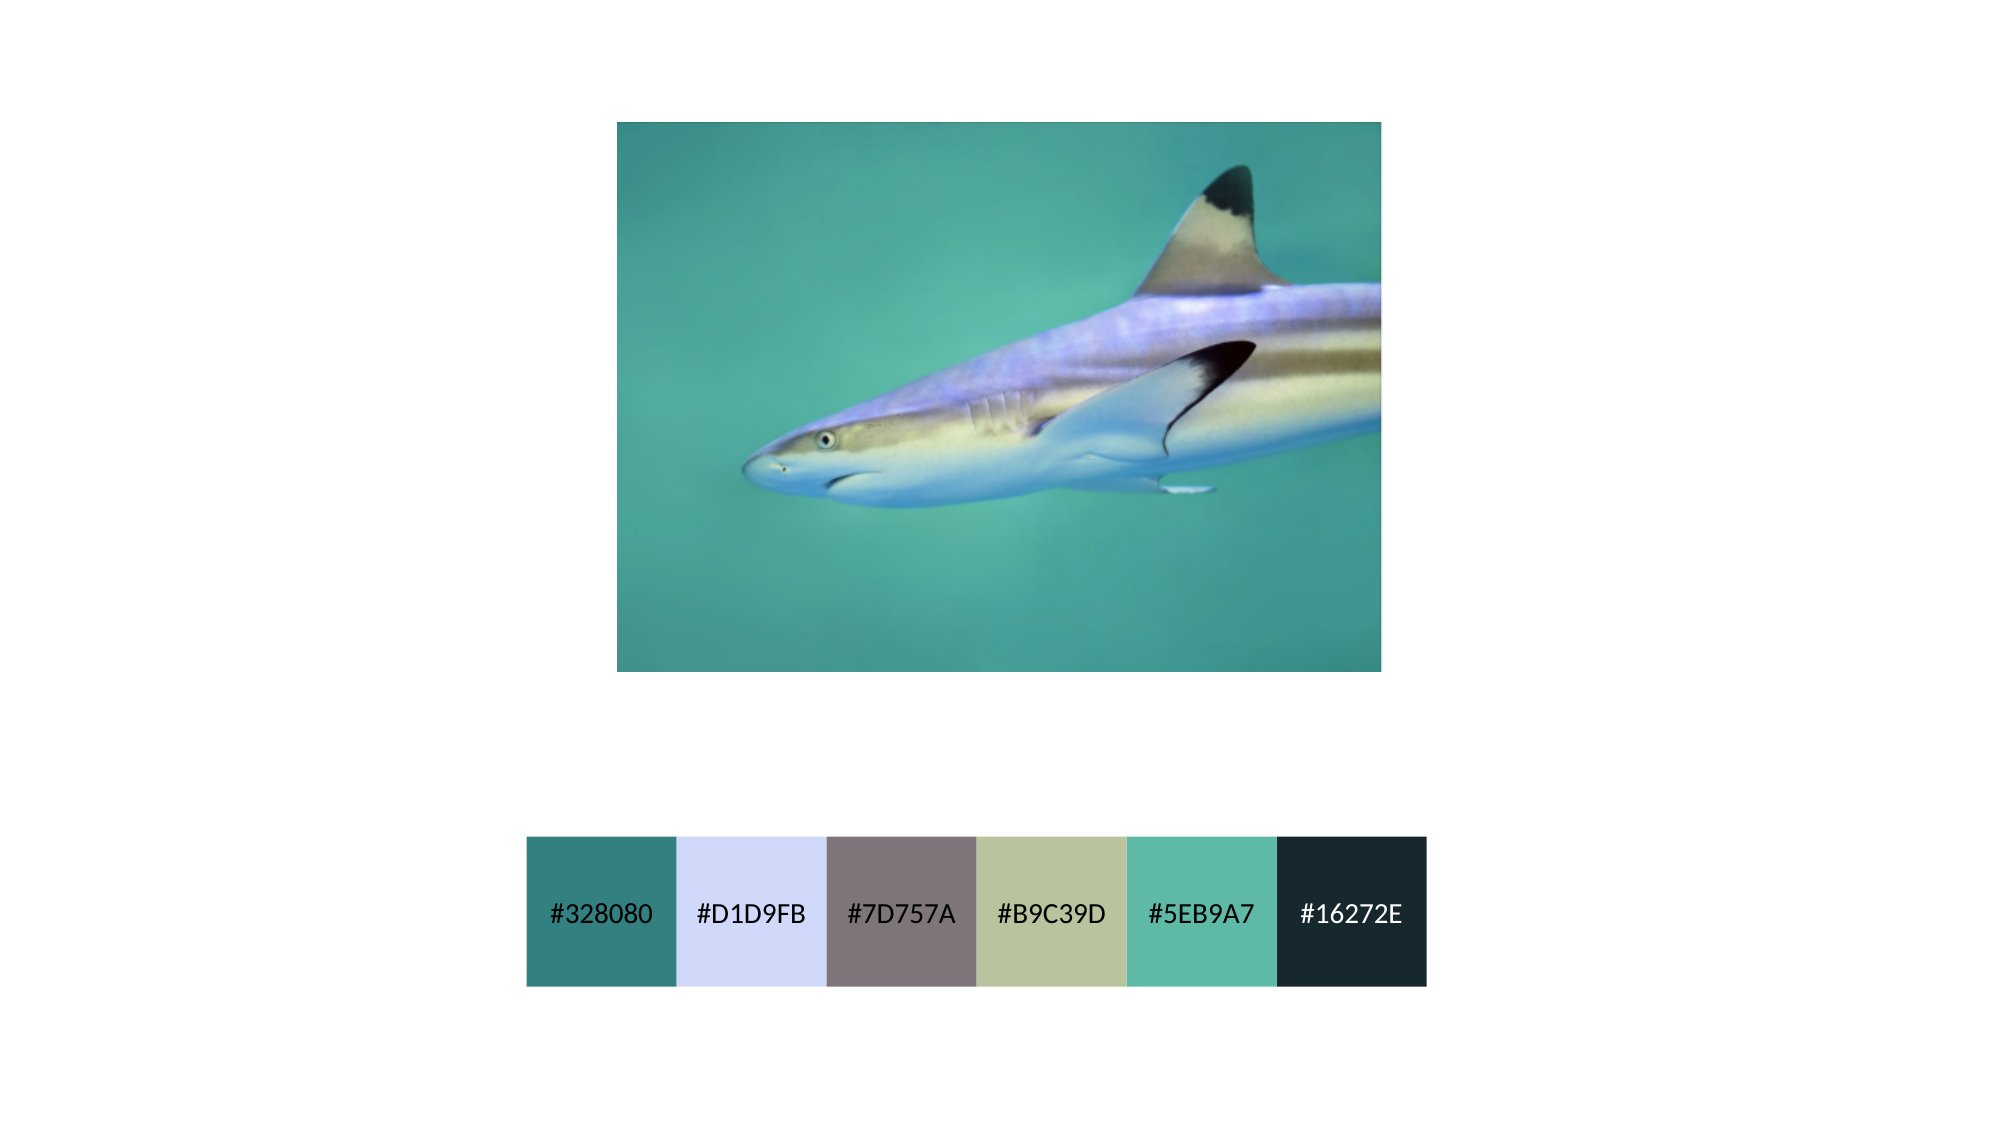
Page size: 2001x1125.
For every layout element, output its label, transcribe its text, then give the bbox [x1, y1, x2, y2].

text_box #7D757A [826, 836, 976, 988]
text_box #B9C39D [976, 836, 1128, 988]
text_box #16272E [1278, 836, 1428, 988]
picture [617, 122, 1383, 672]
text_box #D1D9FB [676, 836, 826, 988]
text_box #328080 [526, 836, 676, 988]
text_box #5EB9A7 [1128, 836, 1278, 988]
